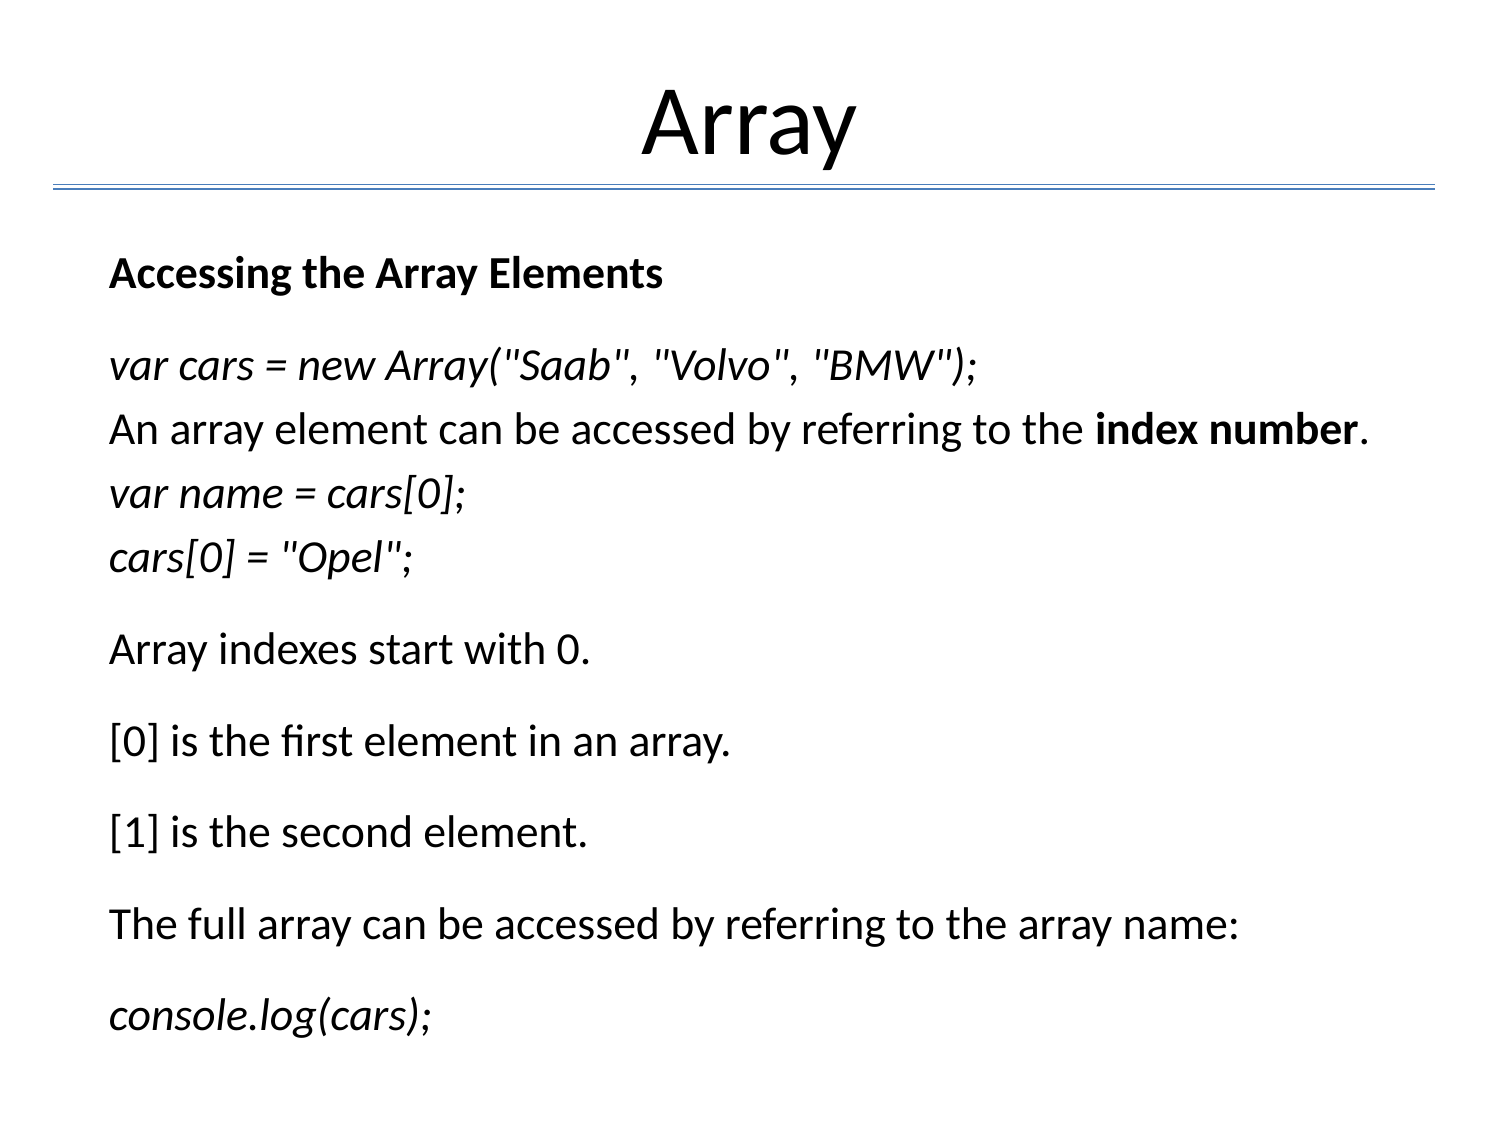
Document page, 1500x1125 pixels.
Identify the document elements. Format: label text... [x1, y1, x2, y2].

list Accessing the Array Elements var cars = new Array("Saab", "Volvo", "BMW"); An array element can be accessed by referring to the index number. var name = cars[0]; cars[0] = "Opel"; Array indexes start with 0. [0] is the first element in an array. [1] is the second element. The full array can be accessed by referring to the array name: console.log(cars); [75, 208, 1425, 1083]
title Array [75, 45, 1425, 185]
